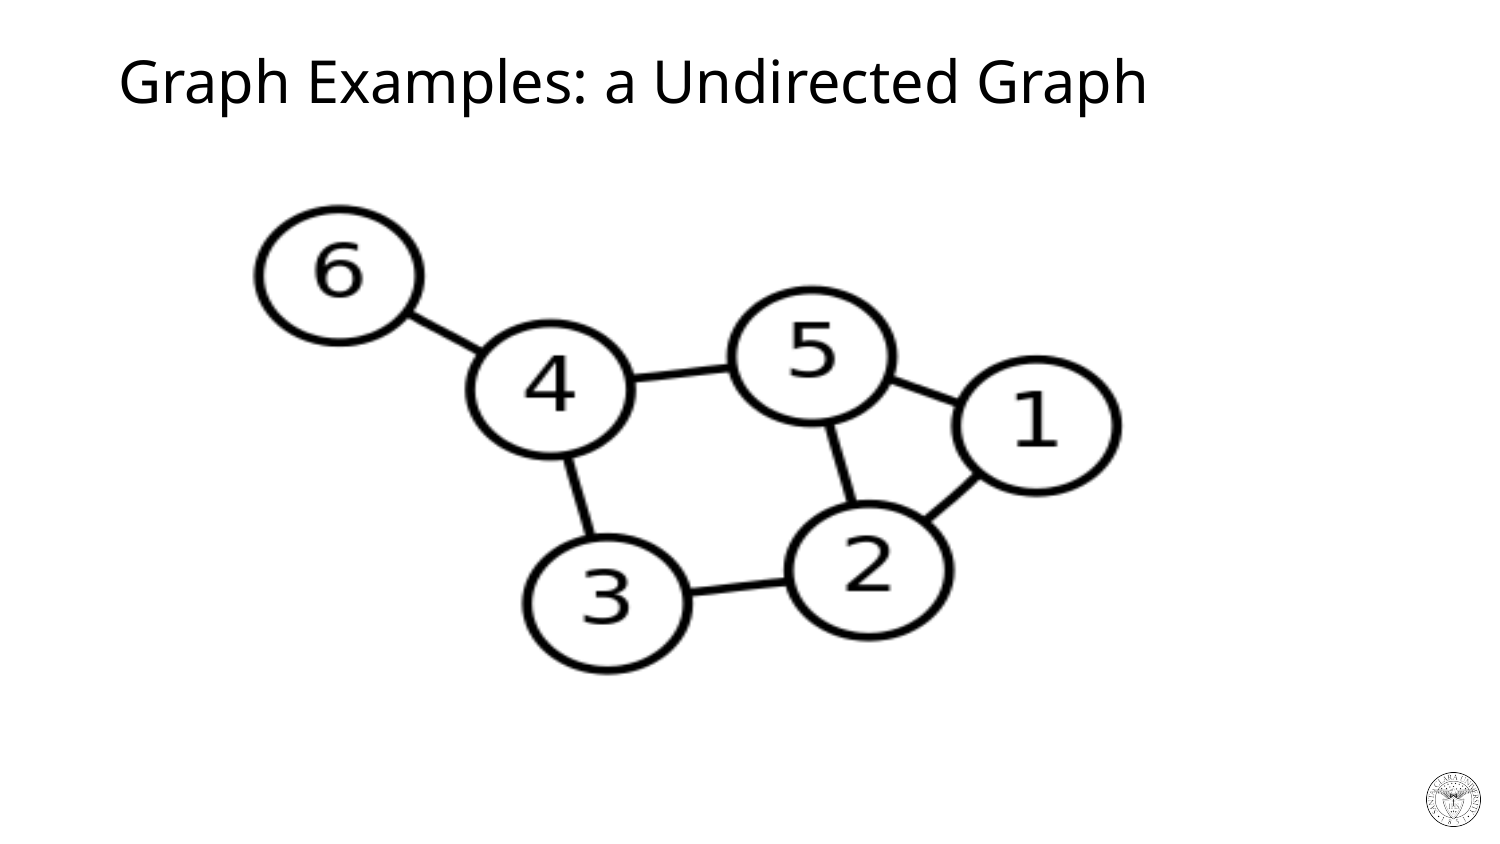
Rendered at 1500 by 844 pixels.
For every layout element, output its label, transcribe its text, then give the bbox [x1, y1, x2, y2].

title Graph Examples: a Undirected Graph [103, 44, 1397, 125]
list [243, 196, 1136, 686]
picture [1426, 772, 1481, 827]
